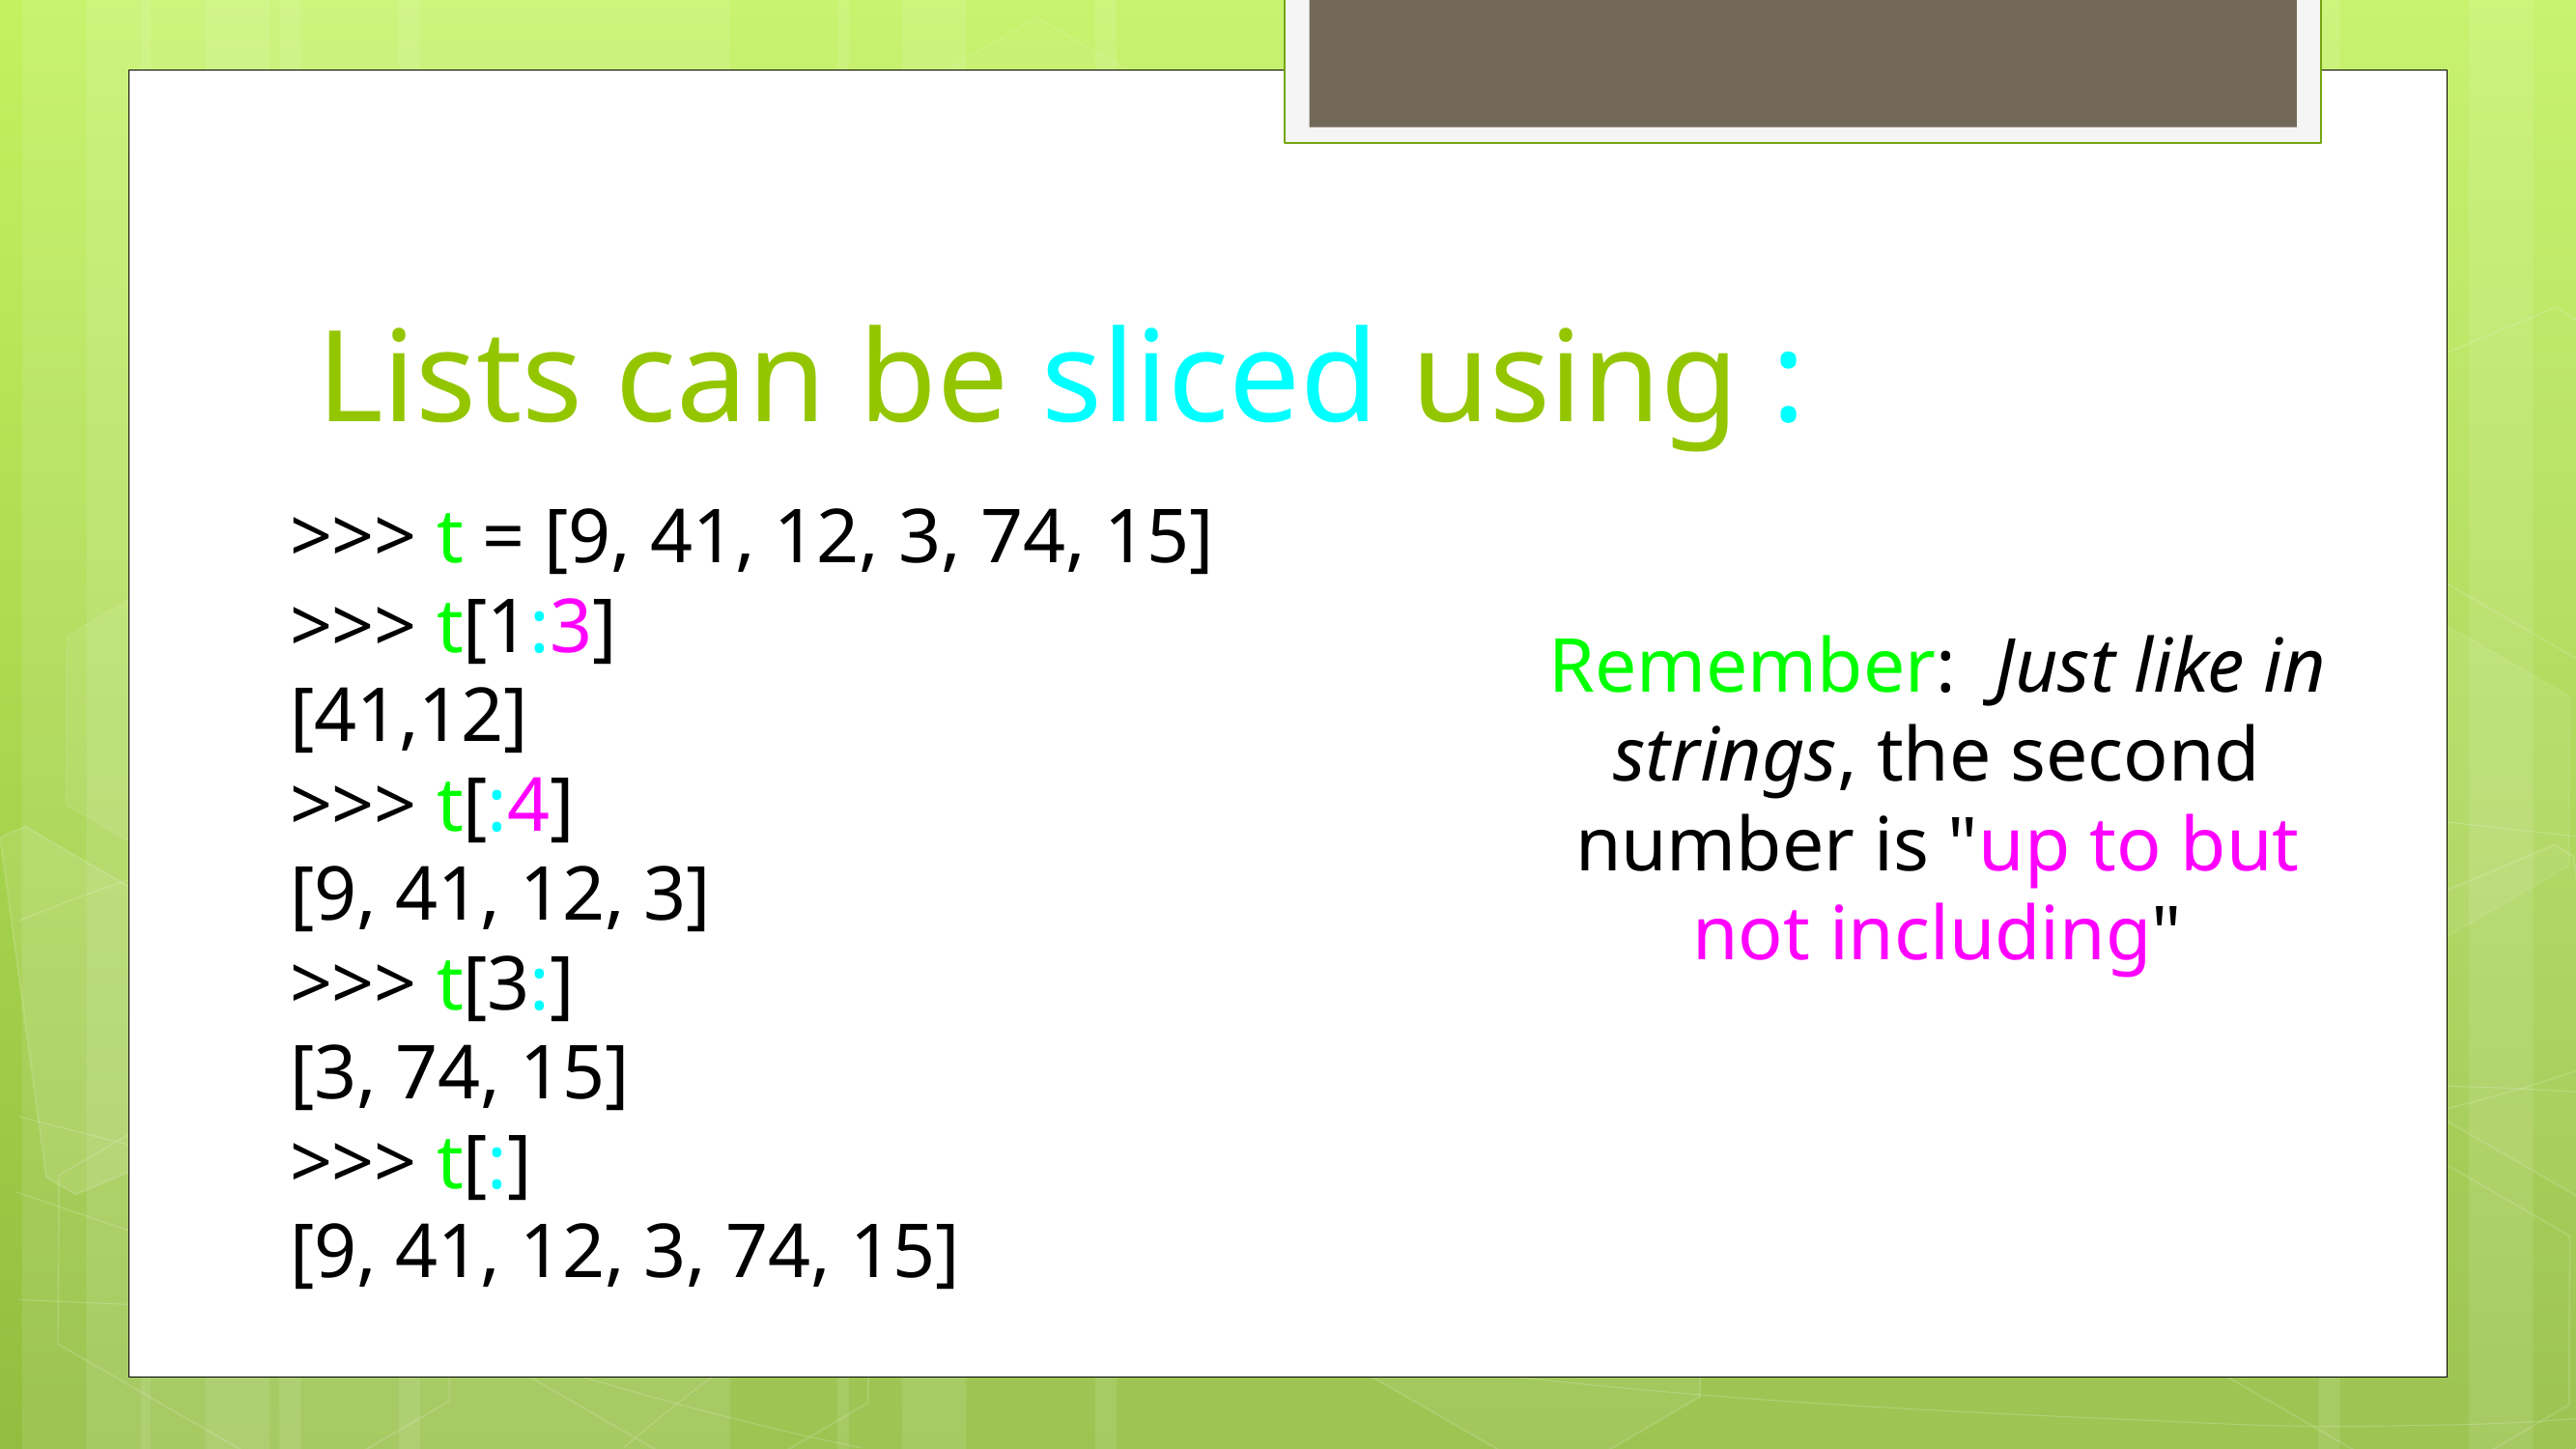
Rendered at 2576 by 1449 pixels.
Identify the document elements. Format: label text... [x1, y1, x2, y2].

text_box >>> t = [9, 41, 12, 3, 74, 15] >>> t[1:3] [41,12] >>> t[:4] [9, 41, 12, 3] >>> t[3:] [3, 74, 15] >>> t[:] [9, 41, 12, 3, 74, 15] [290, 496, 1263, 1286]
text_box Remember: Just like in strings, the second number is "up to but not including" [1539, 621, 2336, 971]
title Lists can be sliced using : [294, 216, 2273, 459]
